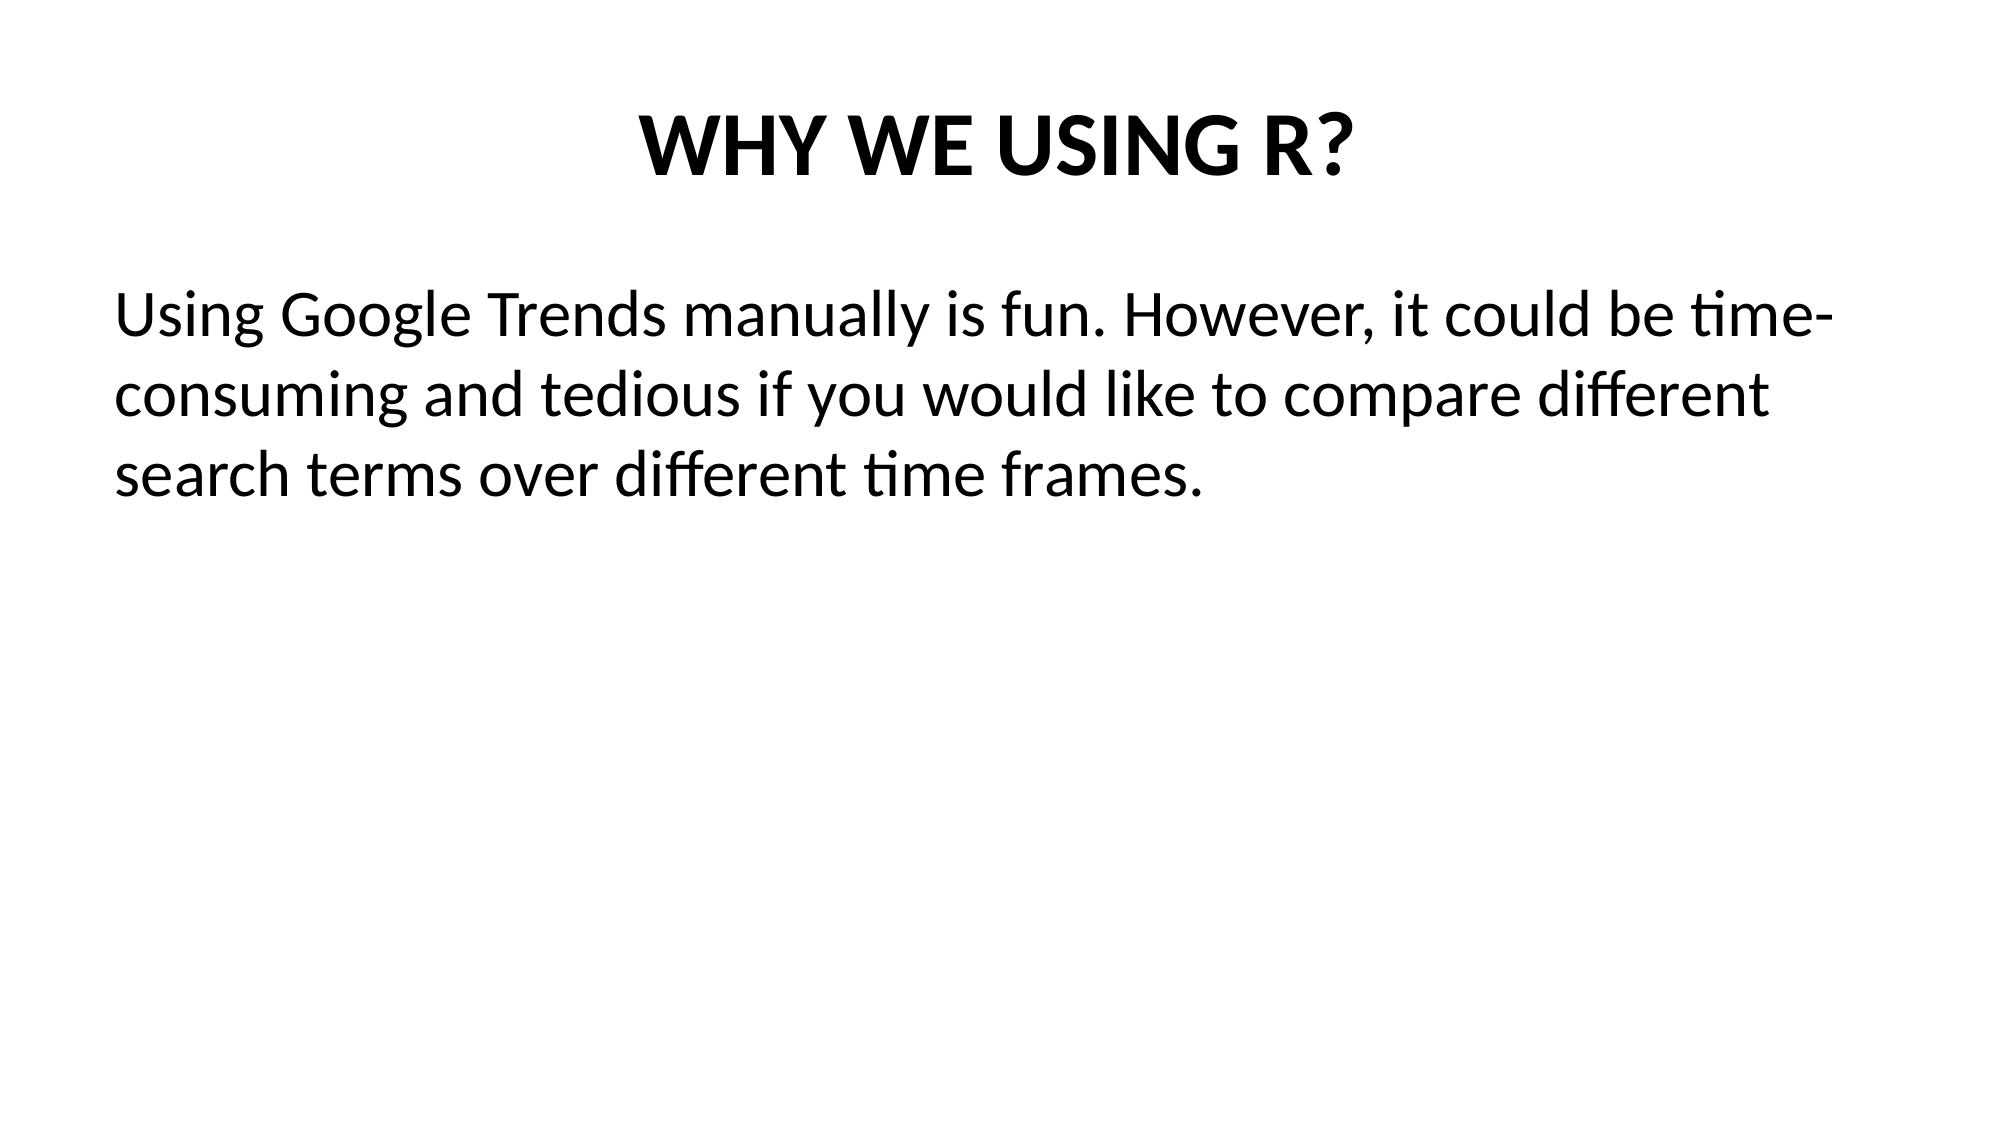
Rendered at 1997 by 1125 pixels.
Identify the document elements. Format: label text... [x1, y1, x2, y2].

list Using Google Trends manually is fun. However, it could be time-consuming and tedious if you would like to compare different search terms over different time frames. [99, 262, 1897, 1005]
title WHY WE USING R? [99, 45, 1897, 233]
